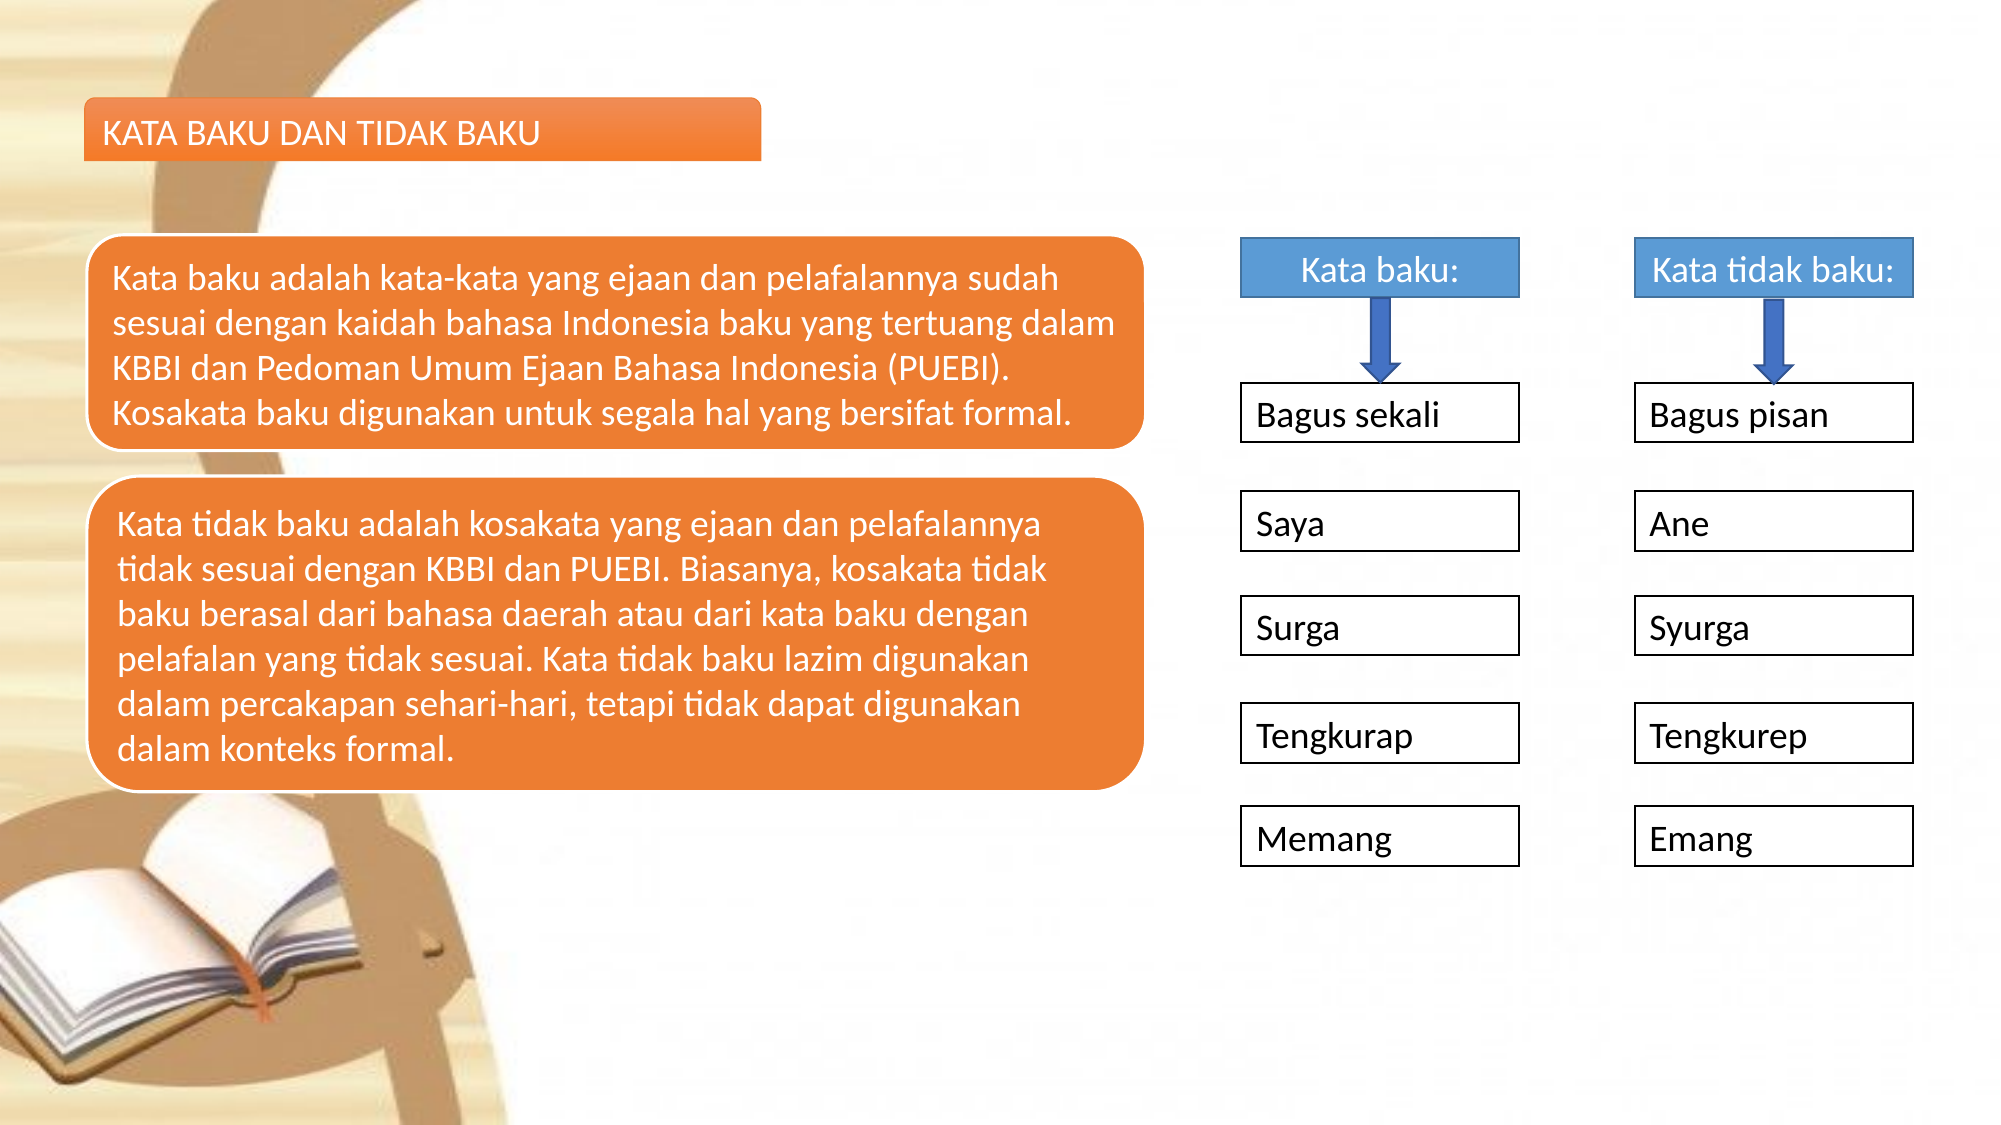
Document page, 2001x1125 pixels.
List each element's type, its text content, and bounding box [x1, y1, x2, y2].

text_box Emang [1634, 805, 1914, 867]
text_box Tengkurep [1634, 702, 1914, 764]
text_box Memang [1240, 805, 1520, 867]
text_box Surga [1240, 595, 1520, 656]
text_box Kata baku: [1240, 237, 1520, 298]
text_box Syurga [1634, 595, 1914, 656]
text_box Bagus sekali [1240, 382, 1520, 443]
text_box Tengkurap [1240, 702, 1520, 764]
text_box [1359, 297, 1402, 384]
text_box Kata baku adalah kata-kata yang ejaan dan pelafalannya sudah sesuai dengan kaidah bahasa Indonesia baku yang tertuang dalam KBBI dan Pedoman Umum Ejaan Bahasa Indonesia (PUEBI). Kosakata baku digunakan untuk segala hal yang bersifat formal. [85, 233, 1148, 453]
text_box KATA BAKU DAN TIDAK BAKU [84, 97, 762, 162]
text_box [1752, 298, 1796, 386]
text_box Kata tidak baku adalah kosakata yang ejaan dan pelafalannya tidak sesuai dengan KBBI dan PUEBI. Biasanya, kosakata tidak baku berasal dari bahasa daerah atau dari kata baku dengan pelafalan yang tidak sesuai. Kata tidak baku lazim digunakan dalam percakapan sehari-hari, tetapi tidak dapat digunakan dalam konteks formal. [85, 474, 1148, 794]
text_box Kata tidak baku: [1634, 237, 1914, 298]
text_box Bagus pisan [1634, 382, 1914, 443]
text_box Saya [1240, 490, 1520, 552]
text_box Ane [1634, 490, 1914, 552]
